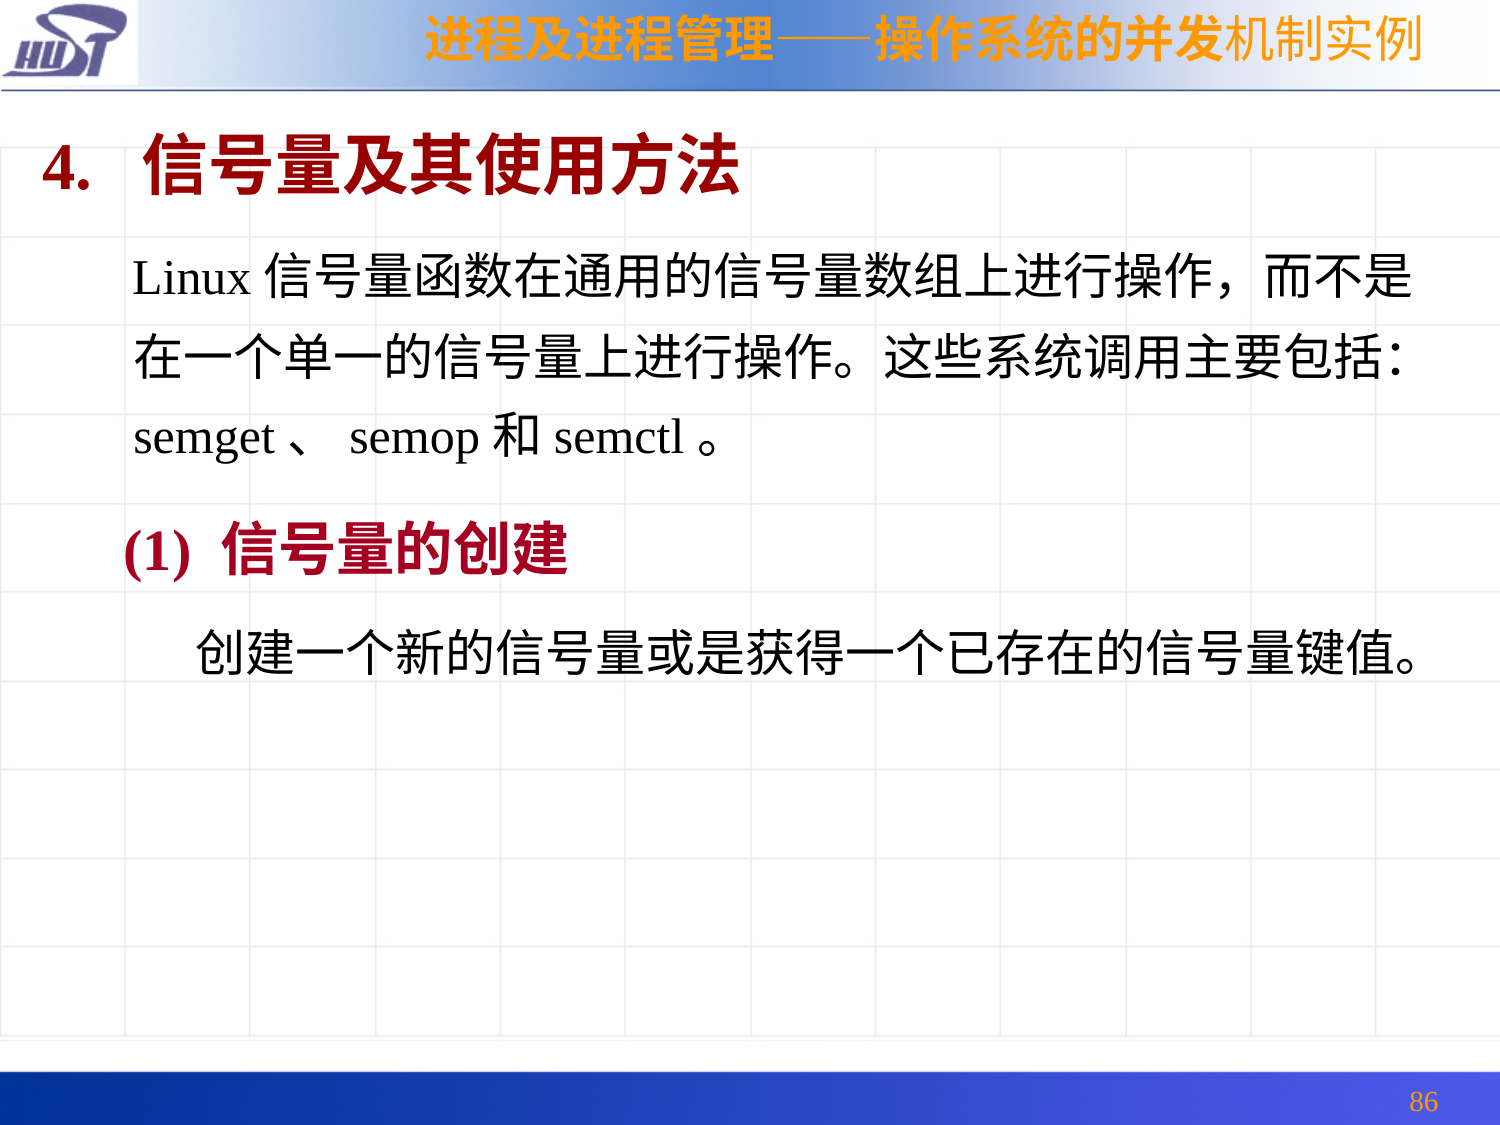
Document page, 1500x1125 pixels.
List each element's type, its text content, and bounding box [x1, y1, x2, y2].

picture [0, 0, 1500, 1125]
list Linux信号量函数在通用的信号量数组上进行操作，而不是在一个单一的信号量上进行操作。这些系统调用主要包括：semget、semop和semctl。 [24, 196, 1471, 850]
text_box (1) 信号量的创建 [108, 483, 841, 590]
text_box 进程及进程管理——操作系统的并发机制实例 [62, 6, 1440, 76]
text_box 86 [1393, 1067, 1455, 1125]
text_box 4. 信号量及其使用方法 [27, 91, 1392, 210]
text_box 创建一个新的信号量或是获得一个已存在的信号量键值。 [112, 596, 1472, 689]
